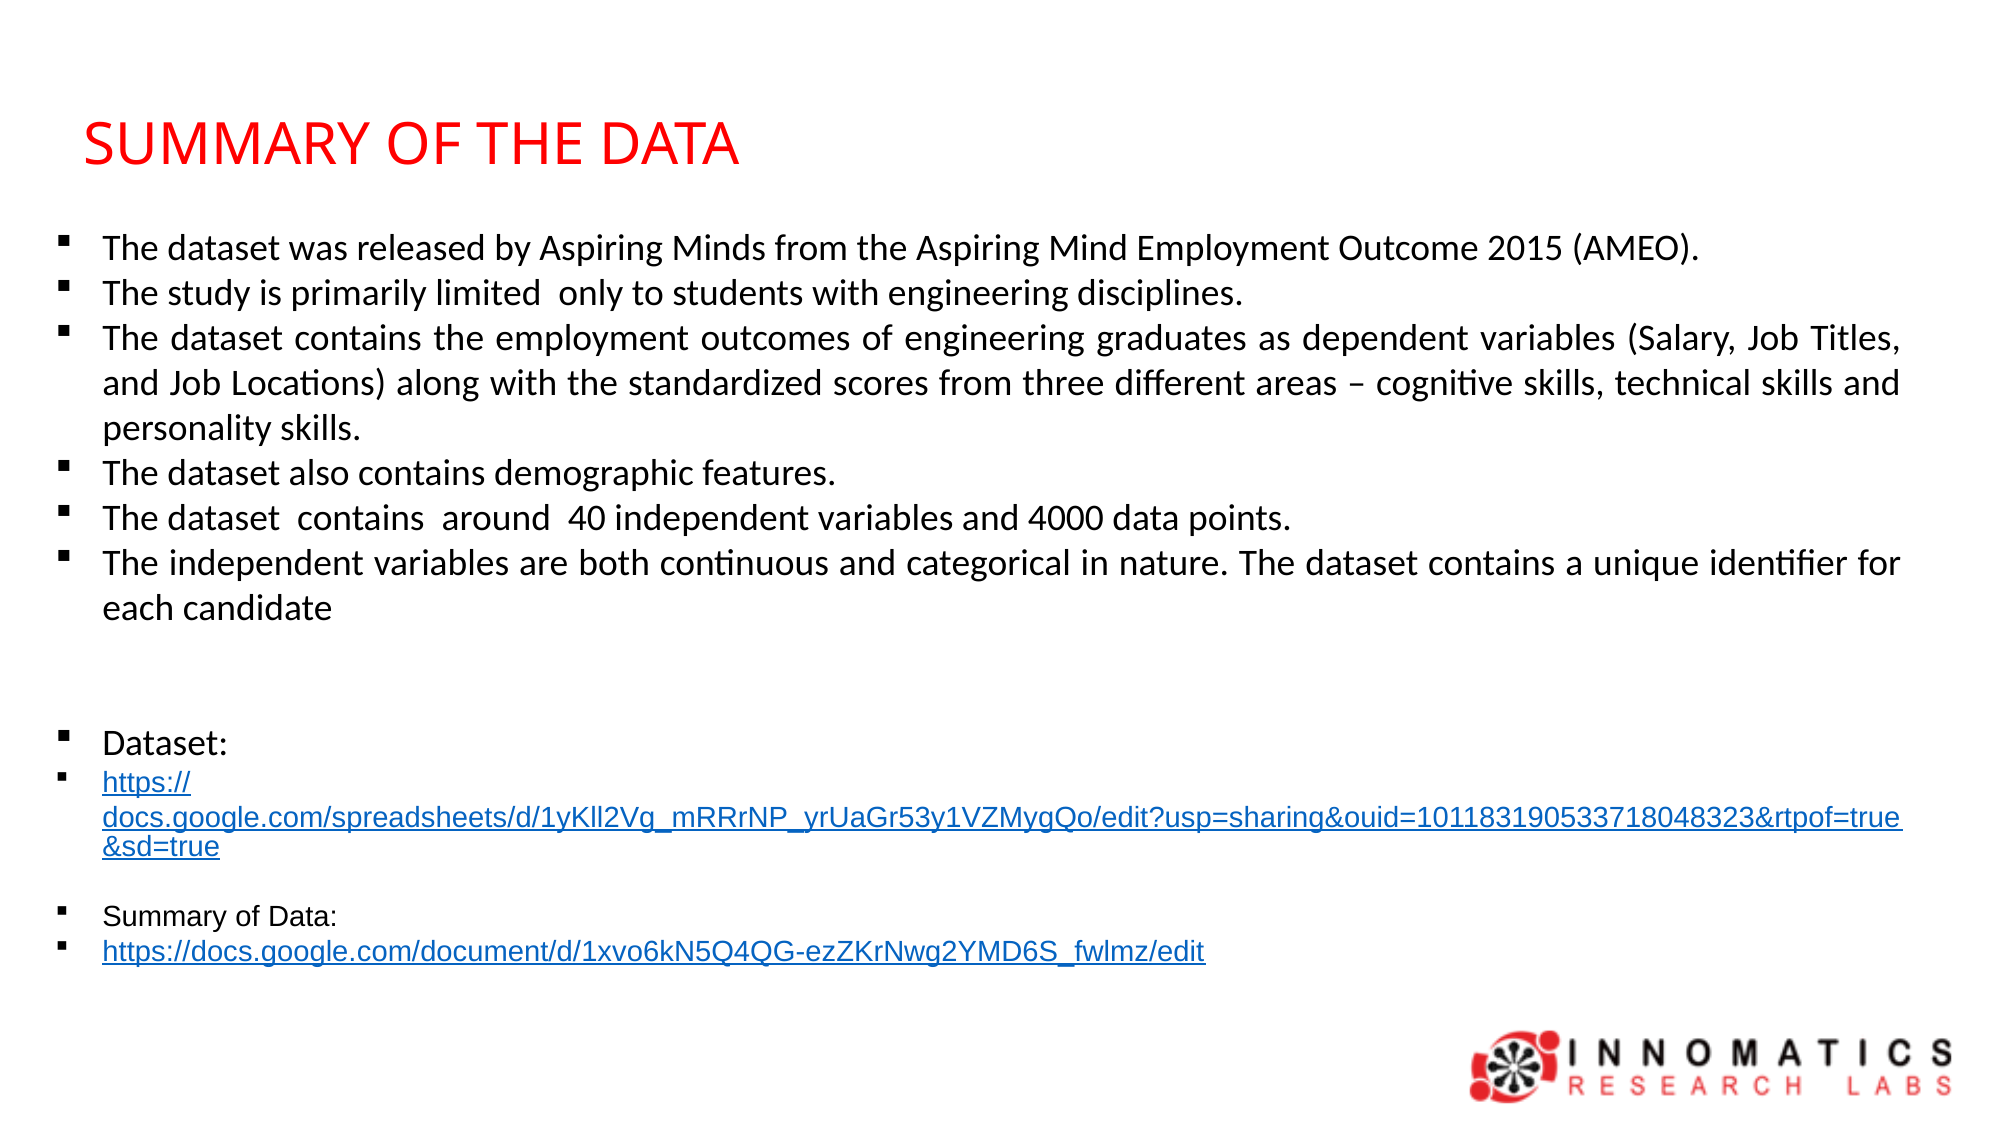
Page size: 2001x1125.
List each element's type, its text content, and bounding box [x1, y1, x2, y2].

text_box SUMMARY OF THE DATA [68, 112, 1567, 184]
picture [1445, 1014, 1975, 1125]
text_box The dataset was released by Aspiring Minds from the Aspiring Mind Employment Outcome 2015 (AMEO). The study is primarily limited only to students with engineering disciplines. The dataset contains the employment outcomes of engineering graduates as dependent variables (Salary, Job Titles, and Job Locations) along with the standardized scores from three different areas – cognitive skills, technical skills and personality skills. The dataset also contains demographic features. The dataset contains around 40 independent variables and 4000 data points. The independent variables are both continuous and categorical in nature. The dataset contains a unique identifier for each candidate Dataset: https://docs.google.com/spreadsheets/d/1yKll2Vg_mRRrNP_yrUaGr53y1VZMygQo/edit?usp=sharing&ouid=101183190533718048323&rtpof=true&sd=true Summary of Data: https://docs.google.com/document/d/1xvo6kN5Q4QG-ezZKrNwg2YMD6S_fwlmz/edit [40, 215, 1918, 1026]
